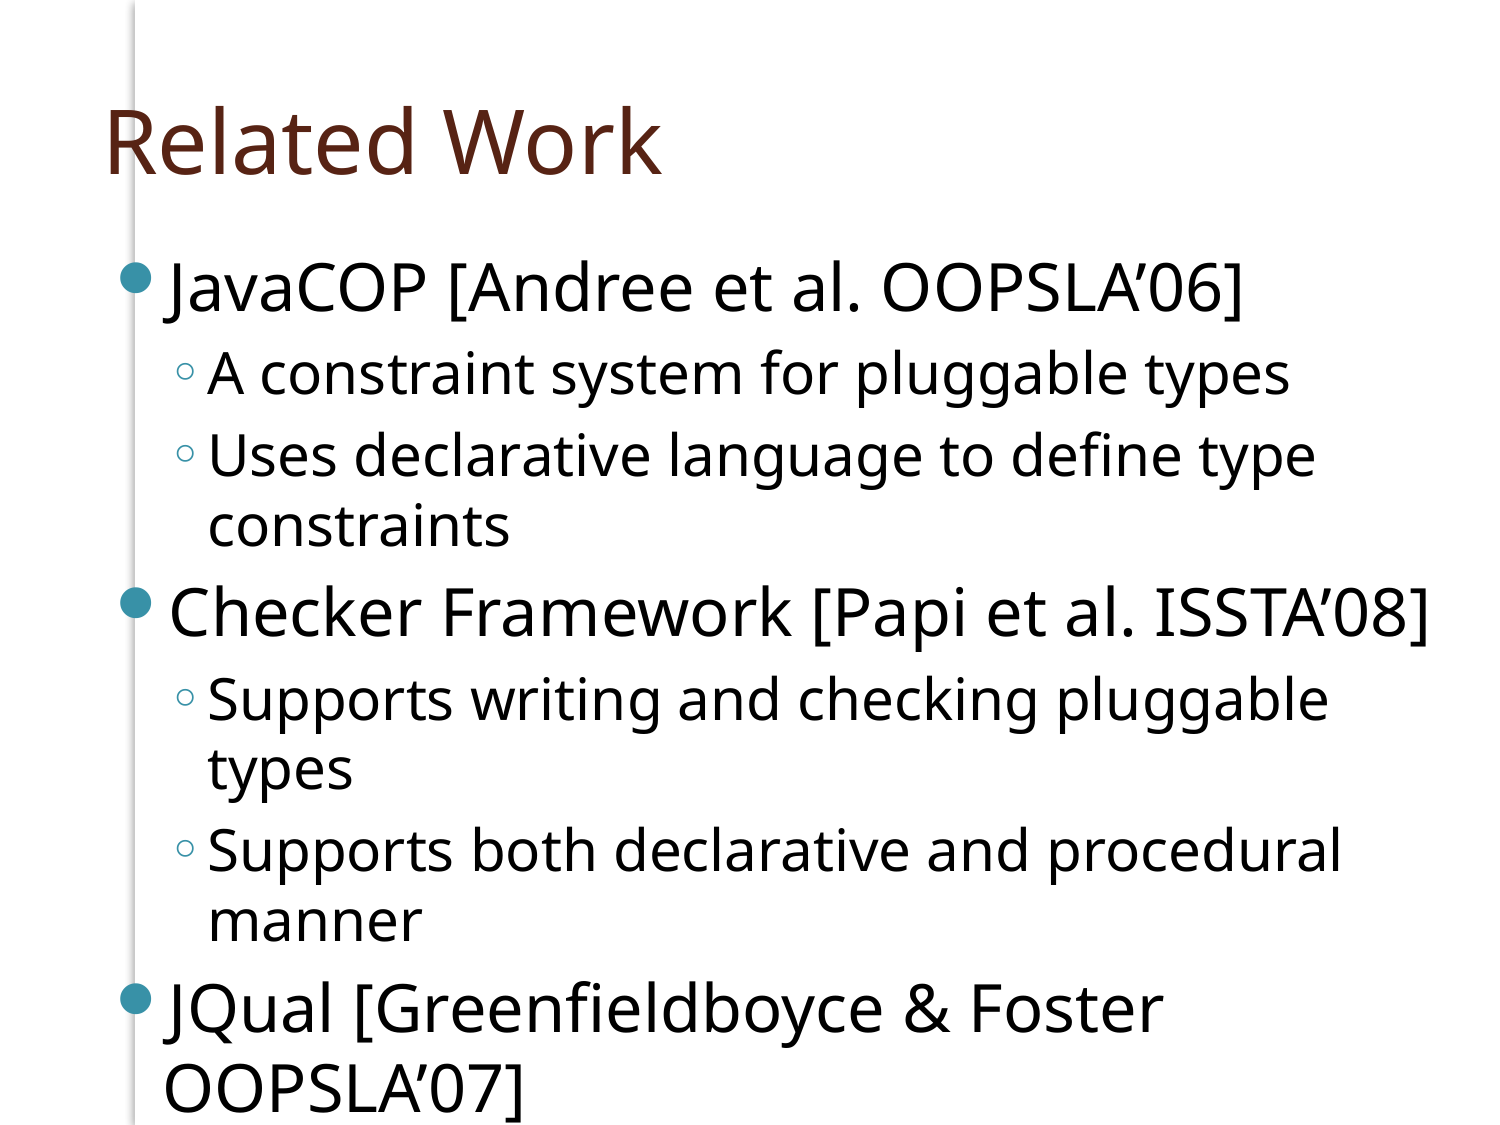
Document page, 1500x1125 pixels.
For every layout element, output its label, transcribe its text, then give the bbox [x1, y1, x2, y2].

list JavaCOP [Andree et al. OOPSLA’06] A constraint system for pluggable types Uses declarative language to define type constraints Checker Framework [Papi et al. ISSTA’08] Supports writing and checking pluggable types Supports both declarative and procedural manner JQual [Greenfieldboyce & Foster OOPSLA’07] Infers user-defined type qualifiers Effective for simple source-sink type sysems [87, 237, 1450, 1025]
title Related Work [87, 45, 1418, 233]
